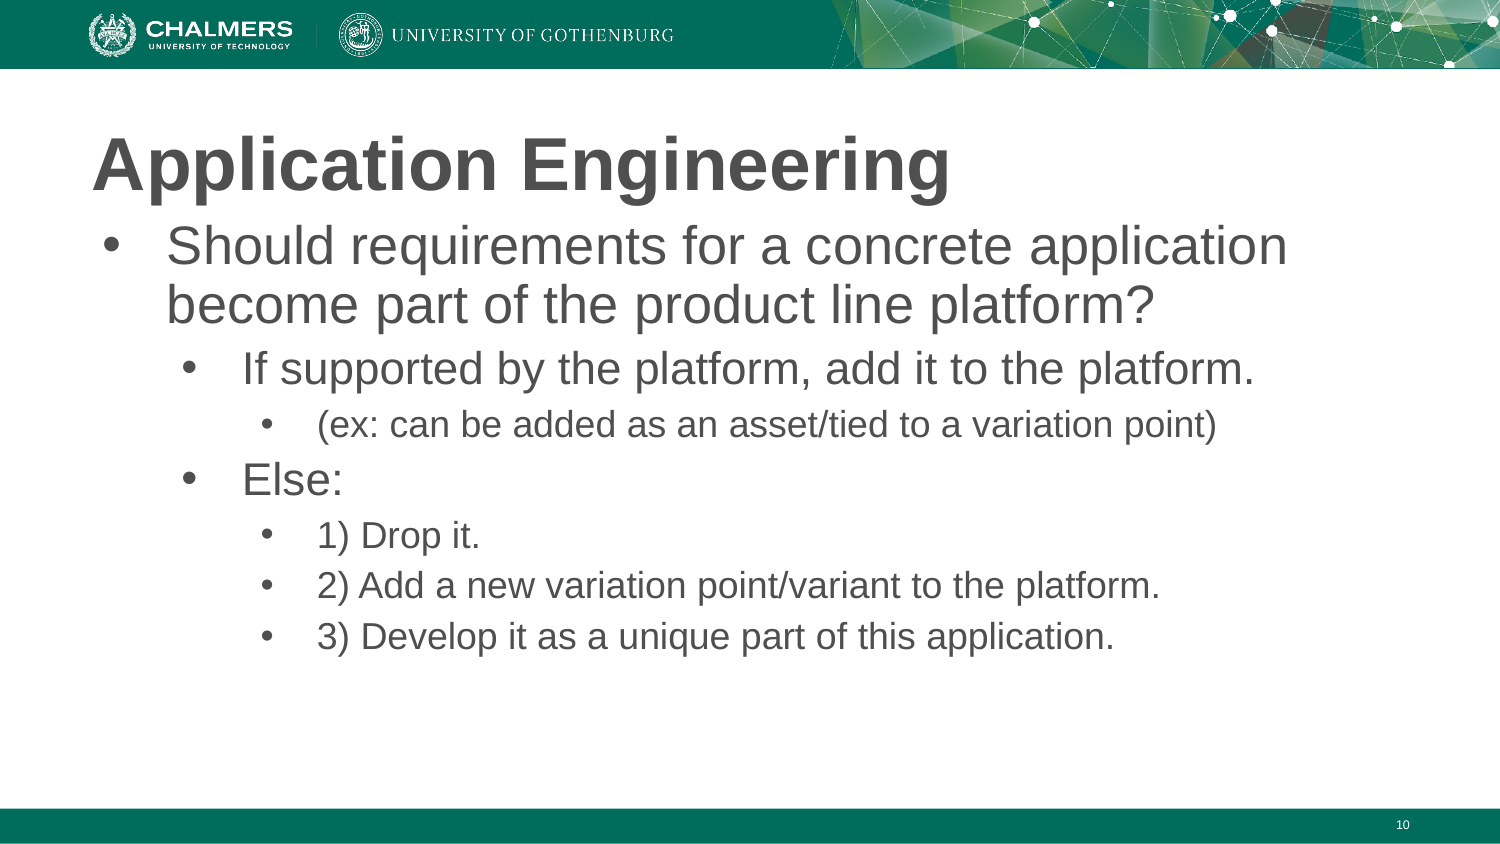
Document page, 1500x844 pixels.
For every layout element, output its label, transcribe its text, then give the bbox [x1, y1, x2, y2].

picture [64, 0, 696, 85]
picture [759, 0, 1500, 68]
title Application Engineering [76, 100, 1425, 210]
list Should requirements for a concrete application become part of the product line platform? If supported by the platform, add it to the platform. (ex: can be added as an asset/tied to a variation point) Else: 1) Drop it. 2) Add a new variation point/variant to the platform. 3) Develop it as a unique part of this application. [76, 210, 1425, 782]
slide_number ‹#› [1074, 809, 1425, 844]
